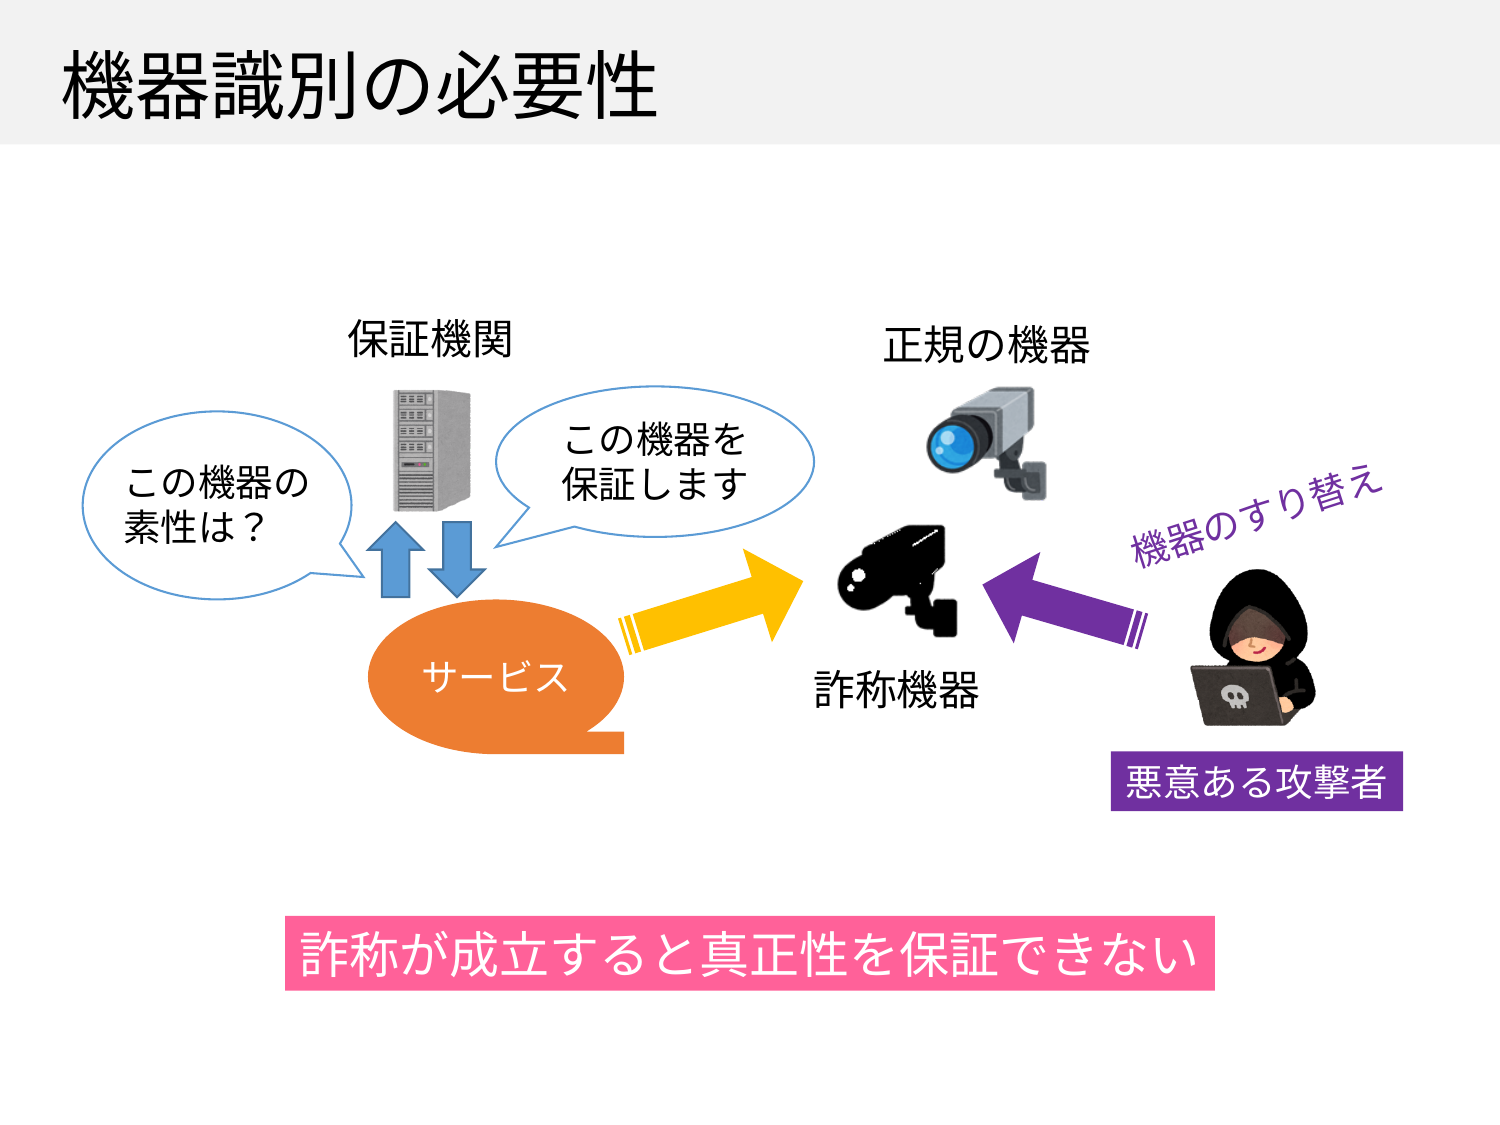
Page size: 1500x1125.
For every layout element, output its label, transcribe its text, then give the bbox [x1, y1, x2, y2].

picture [376, 386, 485, 515]
picture [834, 514, 961, 641]
title 機器識別の必要性 [45, 0, 1455, 145]
text_box [616, 546, 805, 657]
text_box この機器を 保証します [546, 408, 764, 514]
picture [1173, 565, 1340, 732]
text_box 機器のすり替え [1108, 440, 1406, 588]
text_box 詐称機器 [798, 656, 996, 722]
text_box サービス [366, 598, 626, 756]
text_box この機器の 素性は？ [108, 451, 326, 557]
text_box 正規の機器 [867, 311, 1107, 377]
text_box [493, 385, 816, 549]
text_box [81, 410, 366, 601]
text_box 保証機関 [332, 305, 529, 370]
text_box 詐称が成立すると真正性を保証できない [285, 915, 1215, 991]
picture [923, 376, 1050, 504]
text_box [426, 521, 488, 599]
text_box [365, 520, 426, 599]
text_box [980, 549, 1150, 651]
text_box 悪意ある攻撃者 [1110, 751, 1404, 812]
